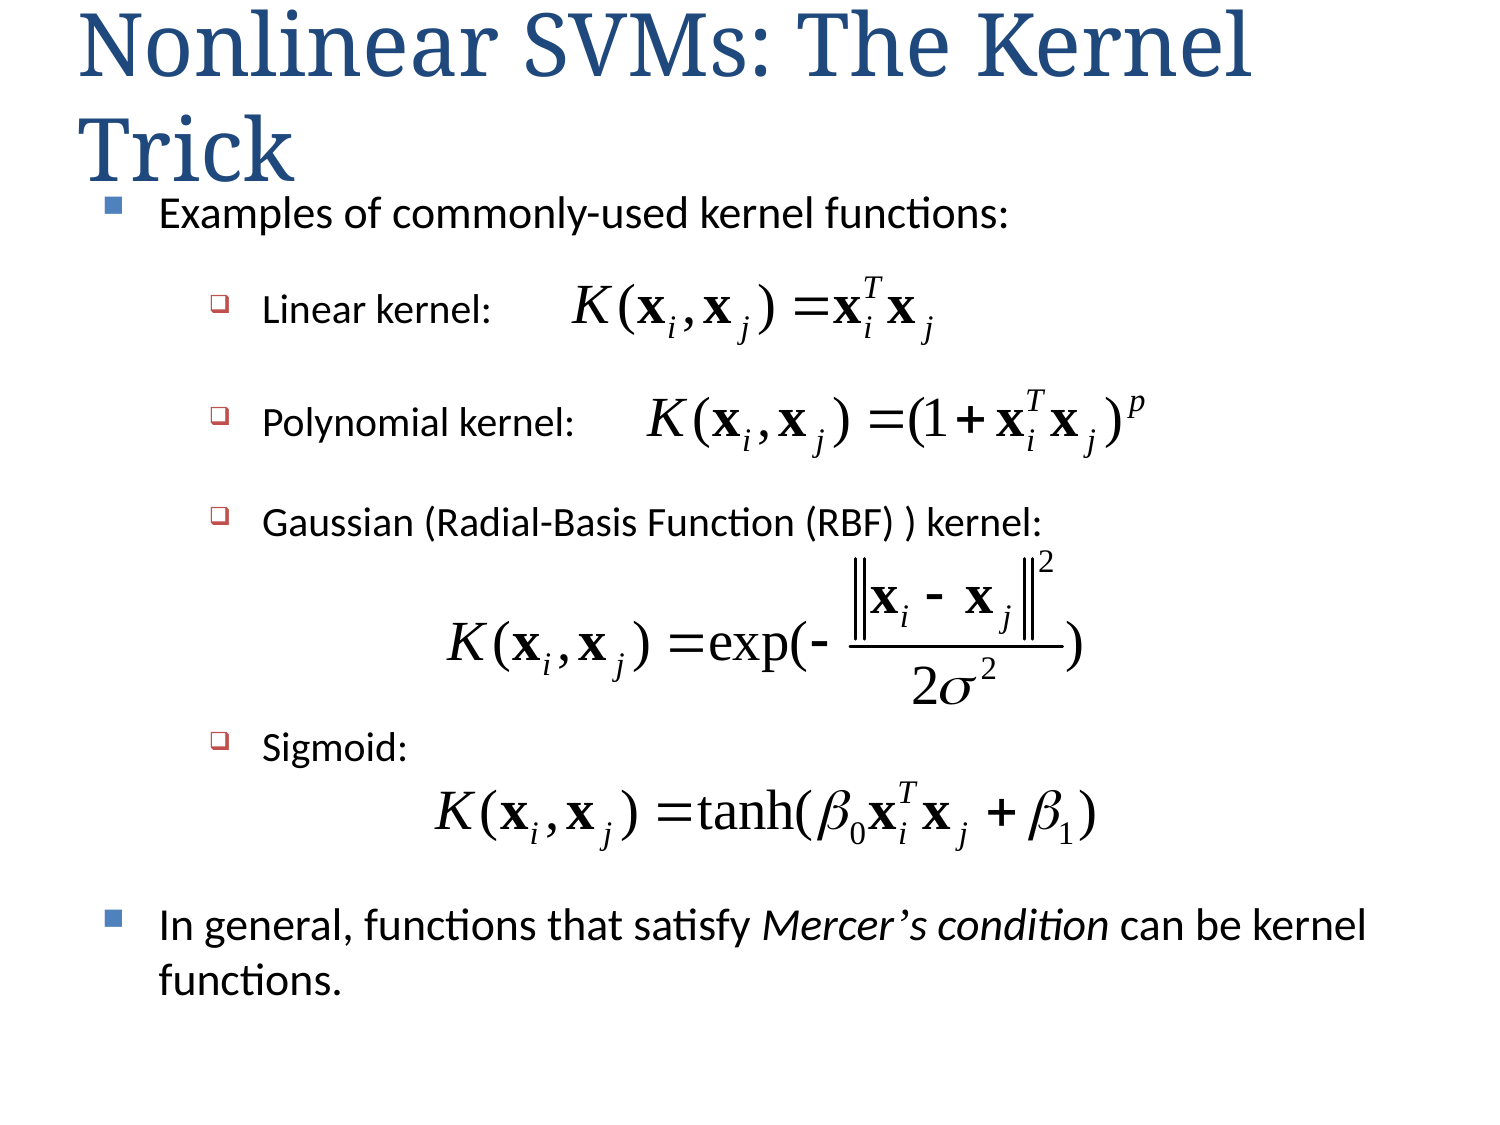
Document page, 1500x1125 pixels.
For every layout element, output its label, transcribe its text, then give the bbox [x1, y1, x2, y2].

text_box Nonlinear SVMs: The Kernel Trick [62, 37, 1438, 150]
text_box Examples of commonly-used kernel functions: [87, 174, 1438, 263]
text_box Polynomial kernel: [137, 387, 634, 475]
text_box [637, 374, 1158, 470]
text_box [437, 537, 1095, 718]
text_box Sigmoid: [137, 712, 588, 800]
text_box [562, 262, 946, 358]
text_box In general, functions that satisfy Mercer’s condition can be kernel functions. [87, 887, 1438, 1013]
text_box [424, 767, 1106, 863]
text_box Linear kernel: [137, 274, 559, 363]
text_box Gaussian (Radial-Basis Function (RBF) ) kernel: [137, 487, 1188, 575]
